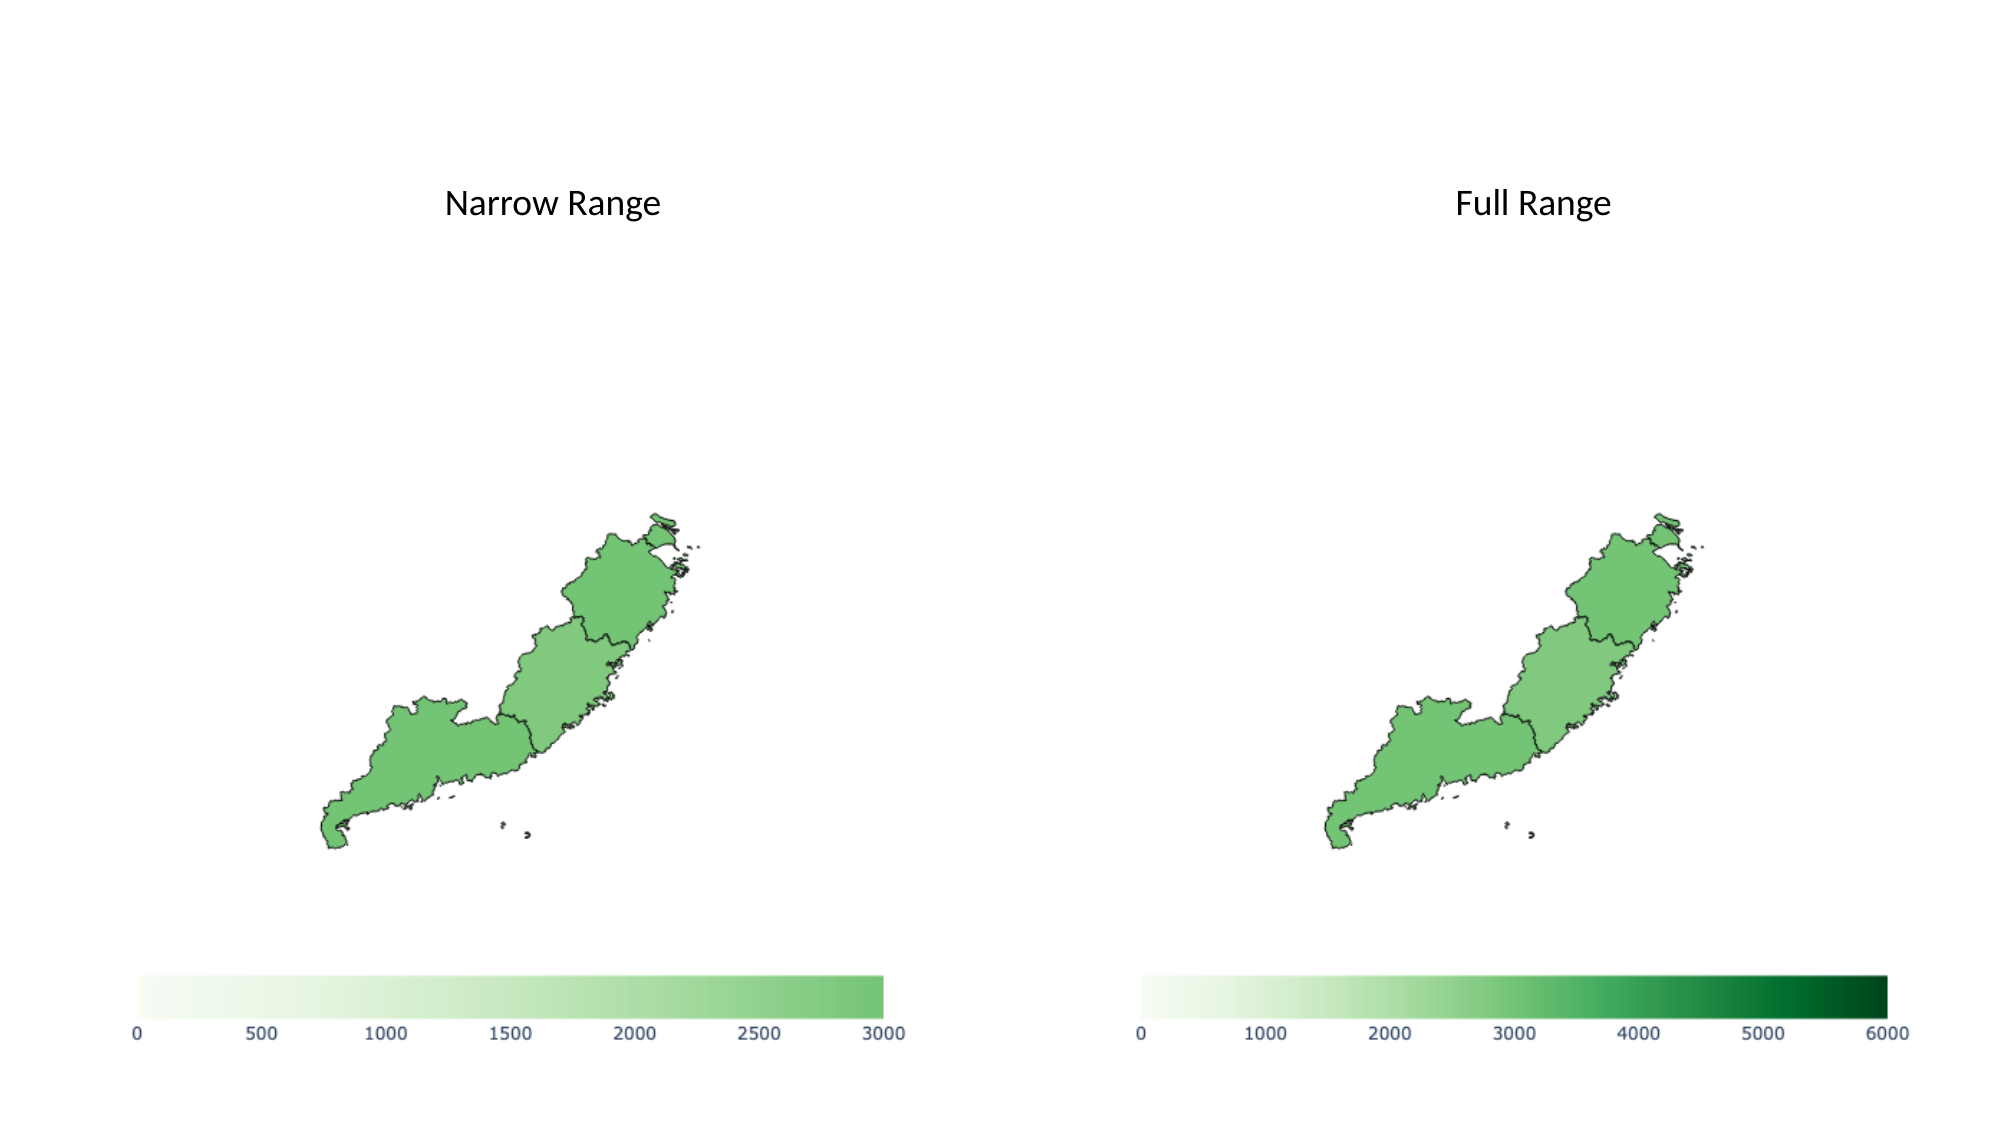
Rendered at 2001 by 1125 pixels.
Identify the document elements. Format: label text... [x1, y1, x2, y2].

text_box Narrow Range [430, 170, 677, 231]
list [1012, 352, 2000, 1070]
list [8, 352, 1012, 1070]
text_box Full Range [1440, 170, 1628, 231]
